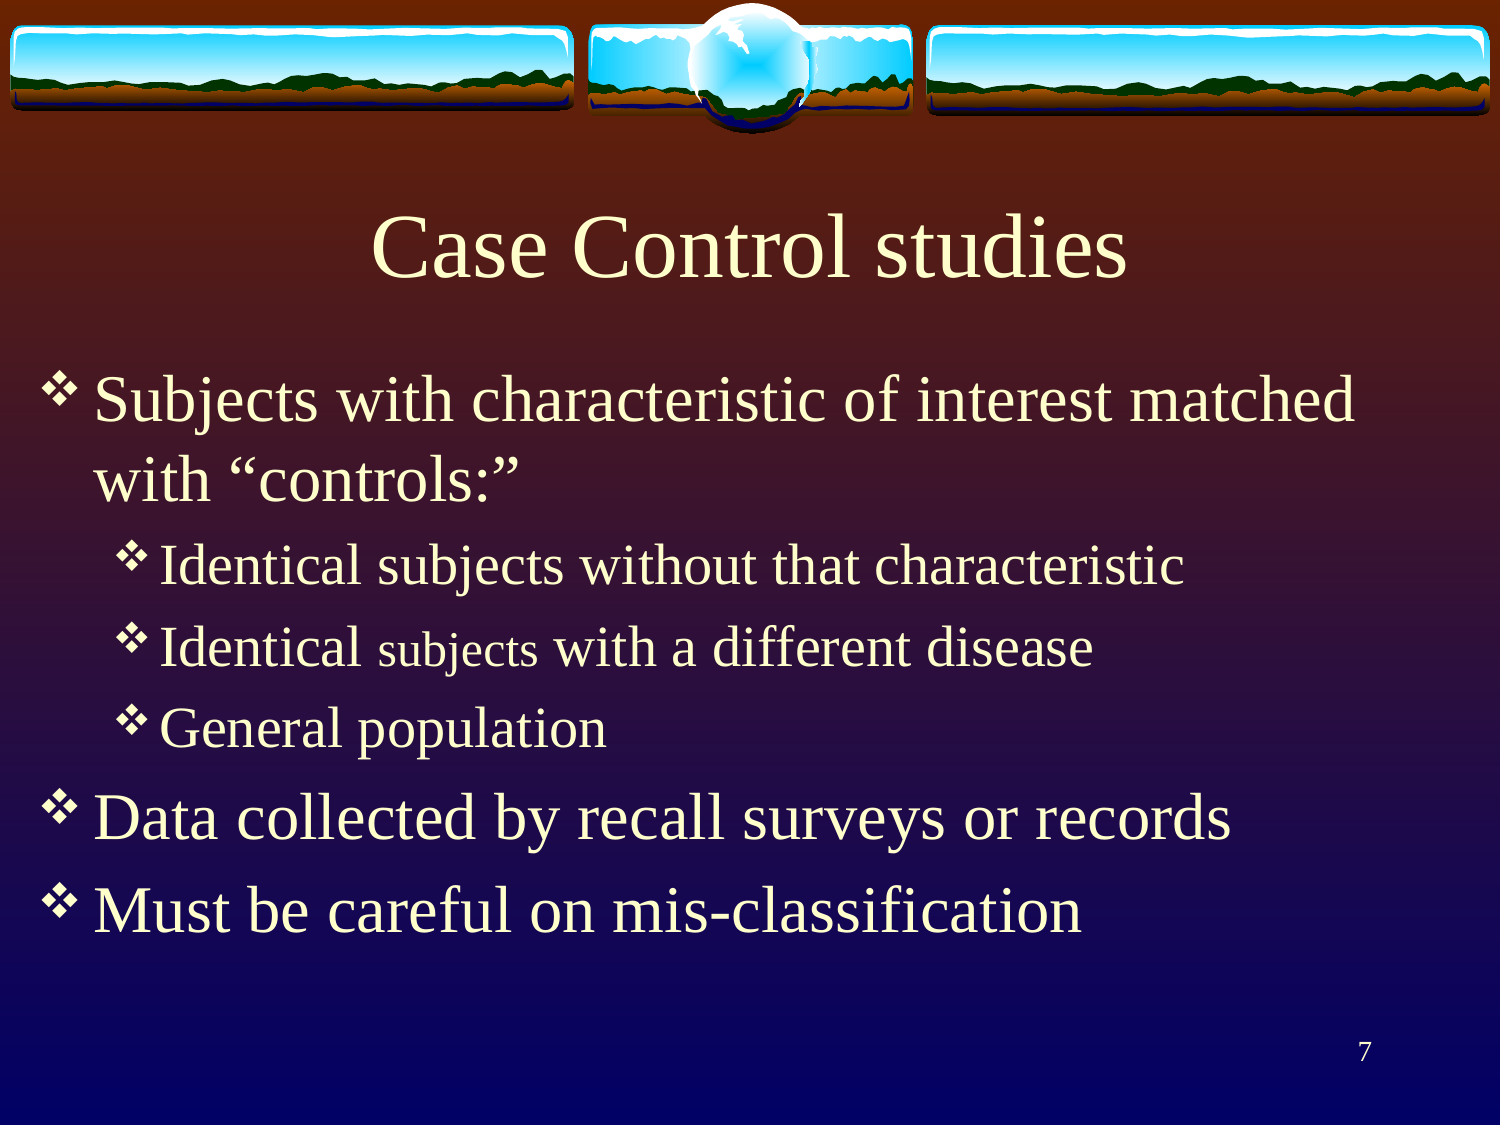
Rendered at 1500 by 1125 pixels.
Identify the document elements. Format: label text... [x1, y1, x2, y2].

title Case Control studies [21, 145, 1480, 336]
list Subjects with characteristic of interest matched with “controls:” Identical subjects without that characteristic Identical subjects with a different disease General population Data collected by recall surveys or records Must be careful on mis-classification [21, 346, 1482, 1026]
slide_number 7 [1074, 1024, 1388, 1101]
